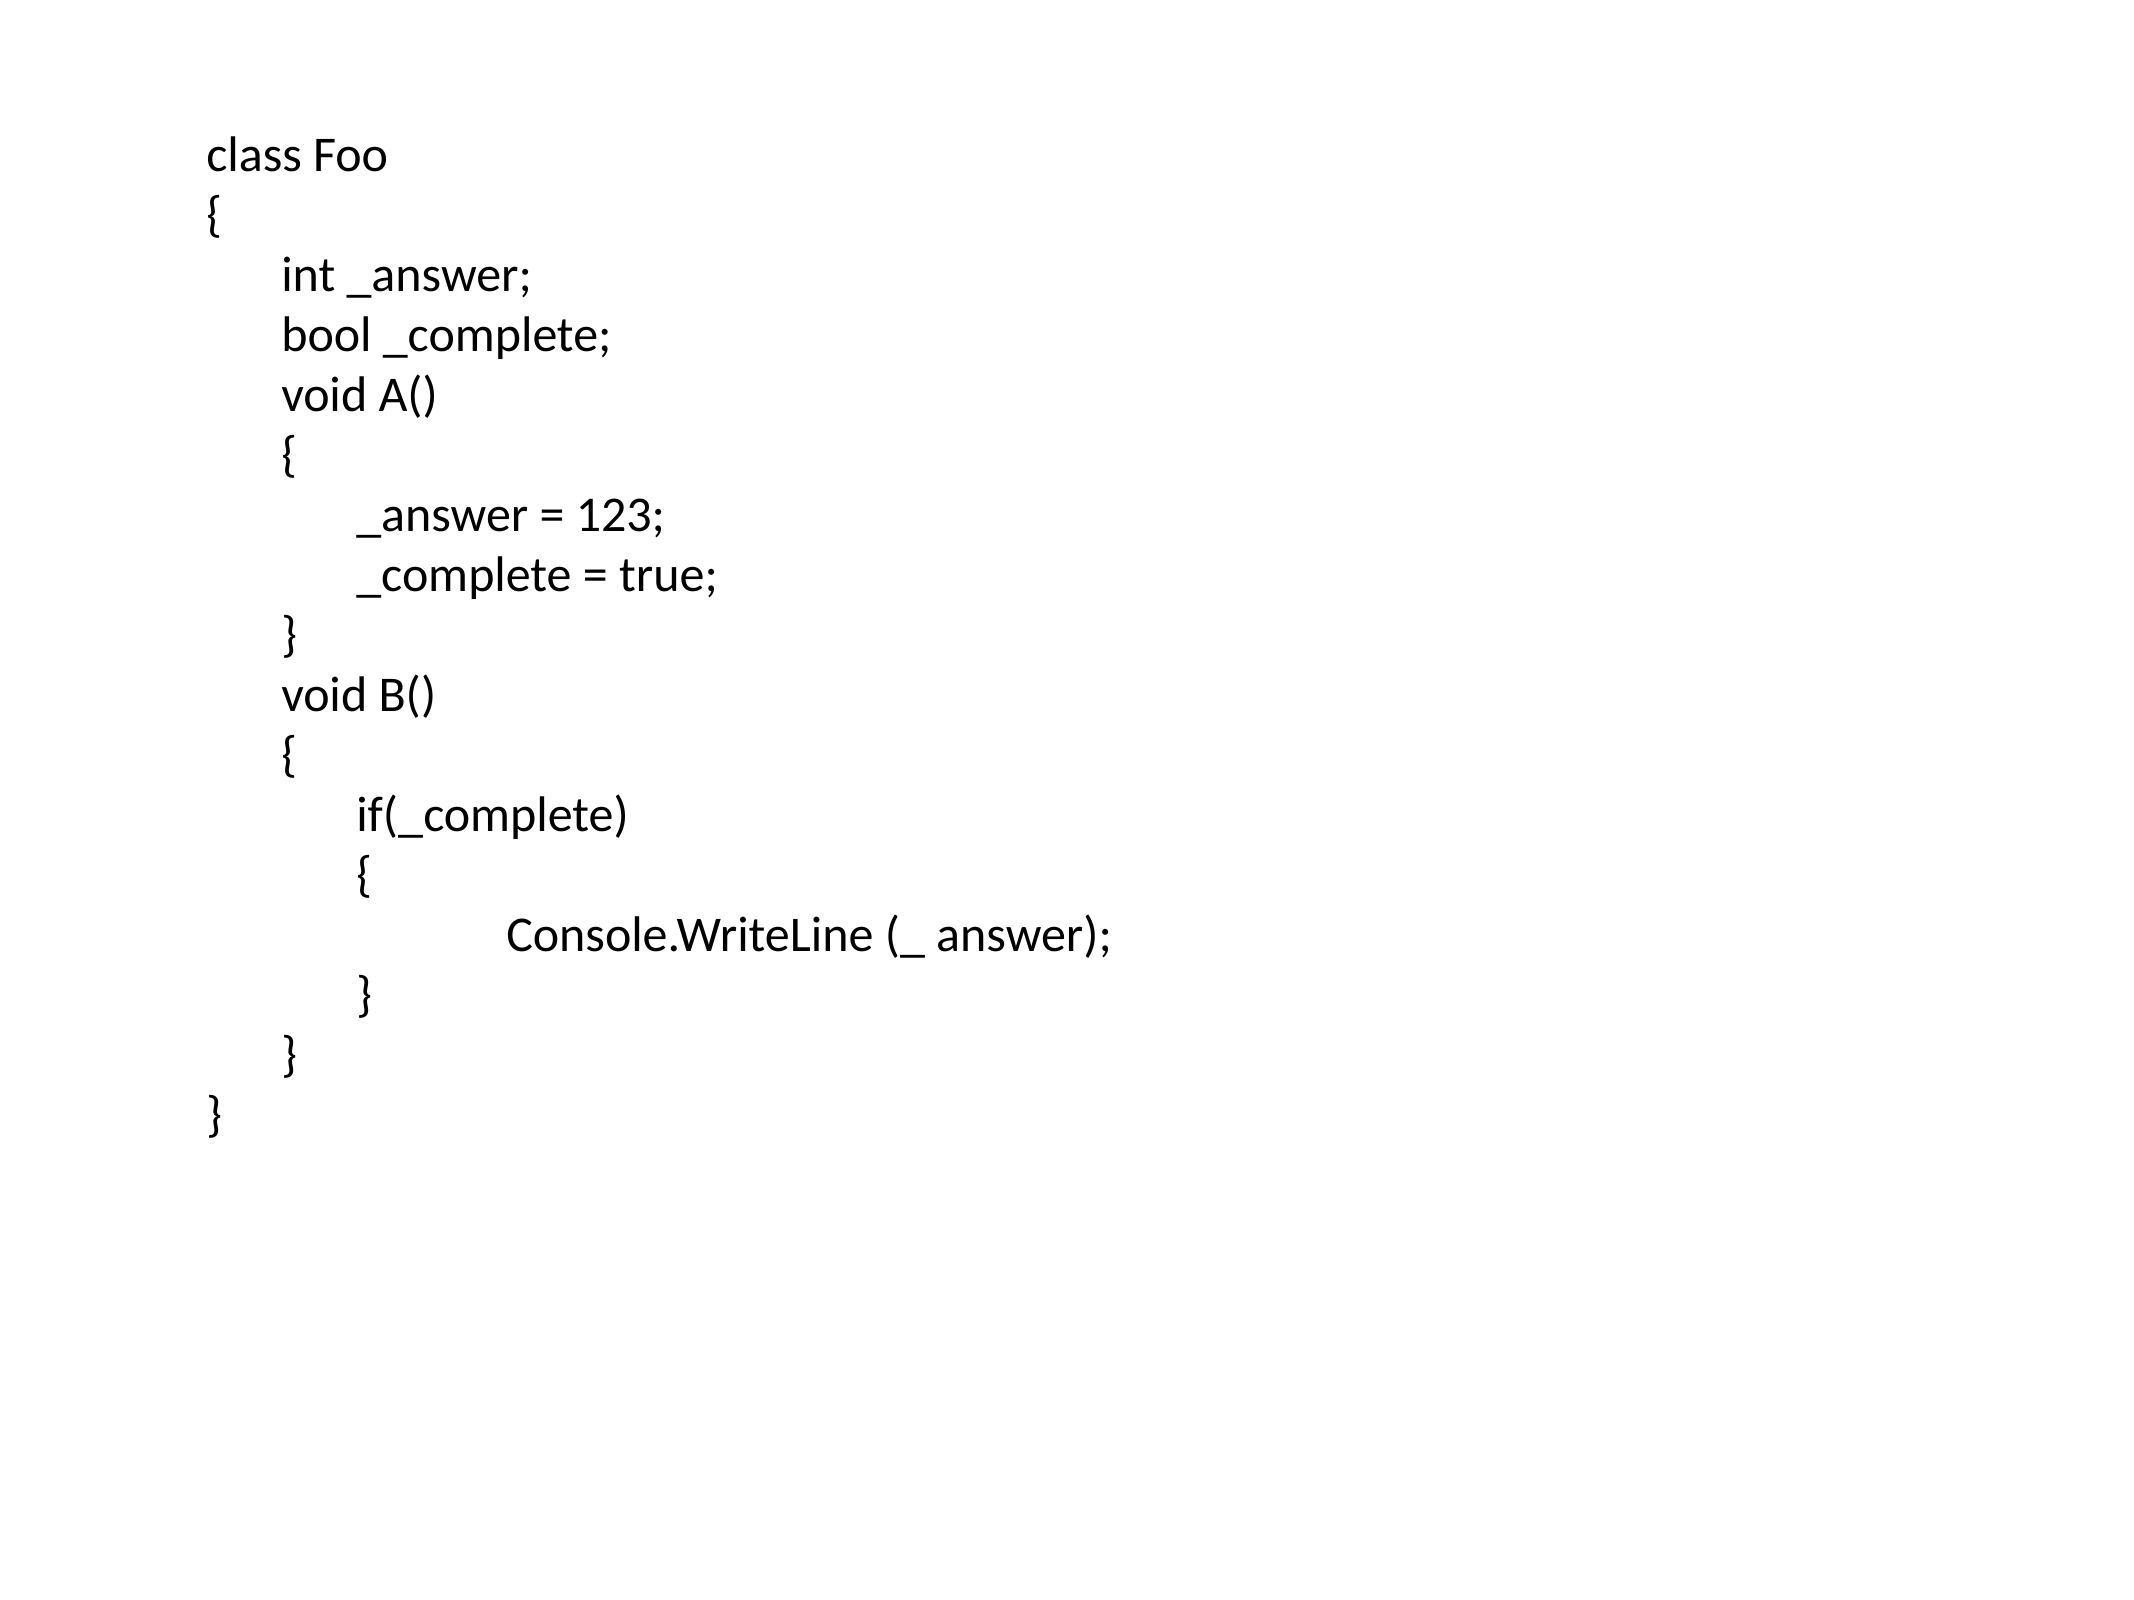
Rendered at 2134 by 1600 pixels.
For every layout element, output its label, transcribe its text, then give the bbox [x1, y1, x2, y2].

text_box class Foo { int _answer; bool _complete; void A() { _answer = 123; _complete = true; } void B() { if(_complete) { Console.WriteLine (_ answer); } } } [195, 110, 2080, 1152]
